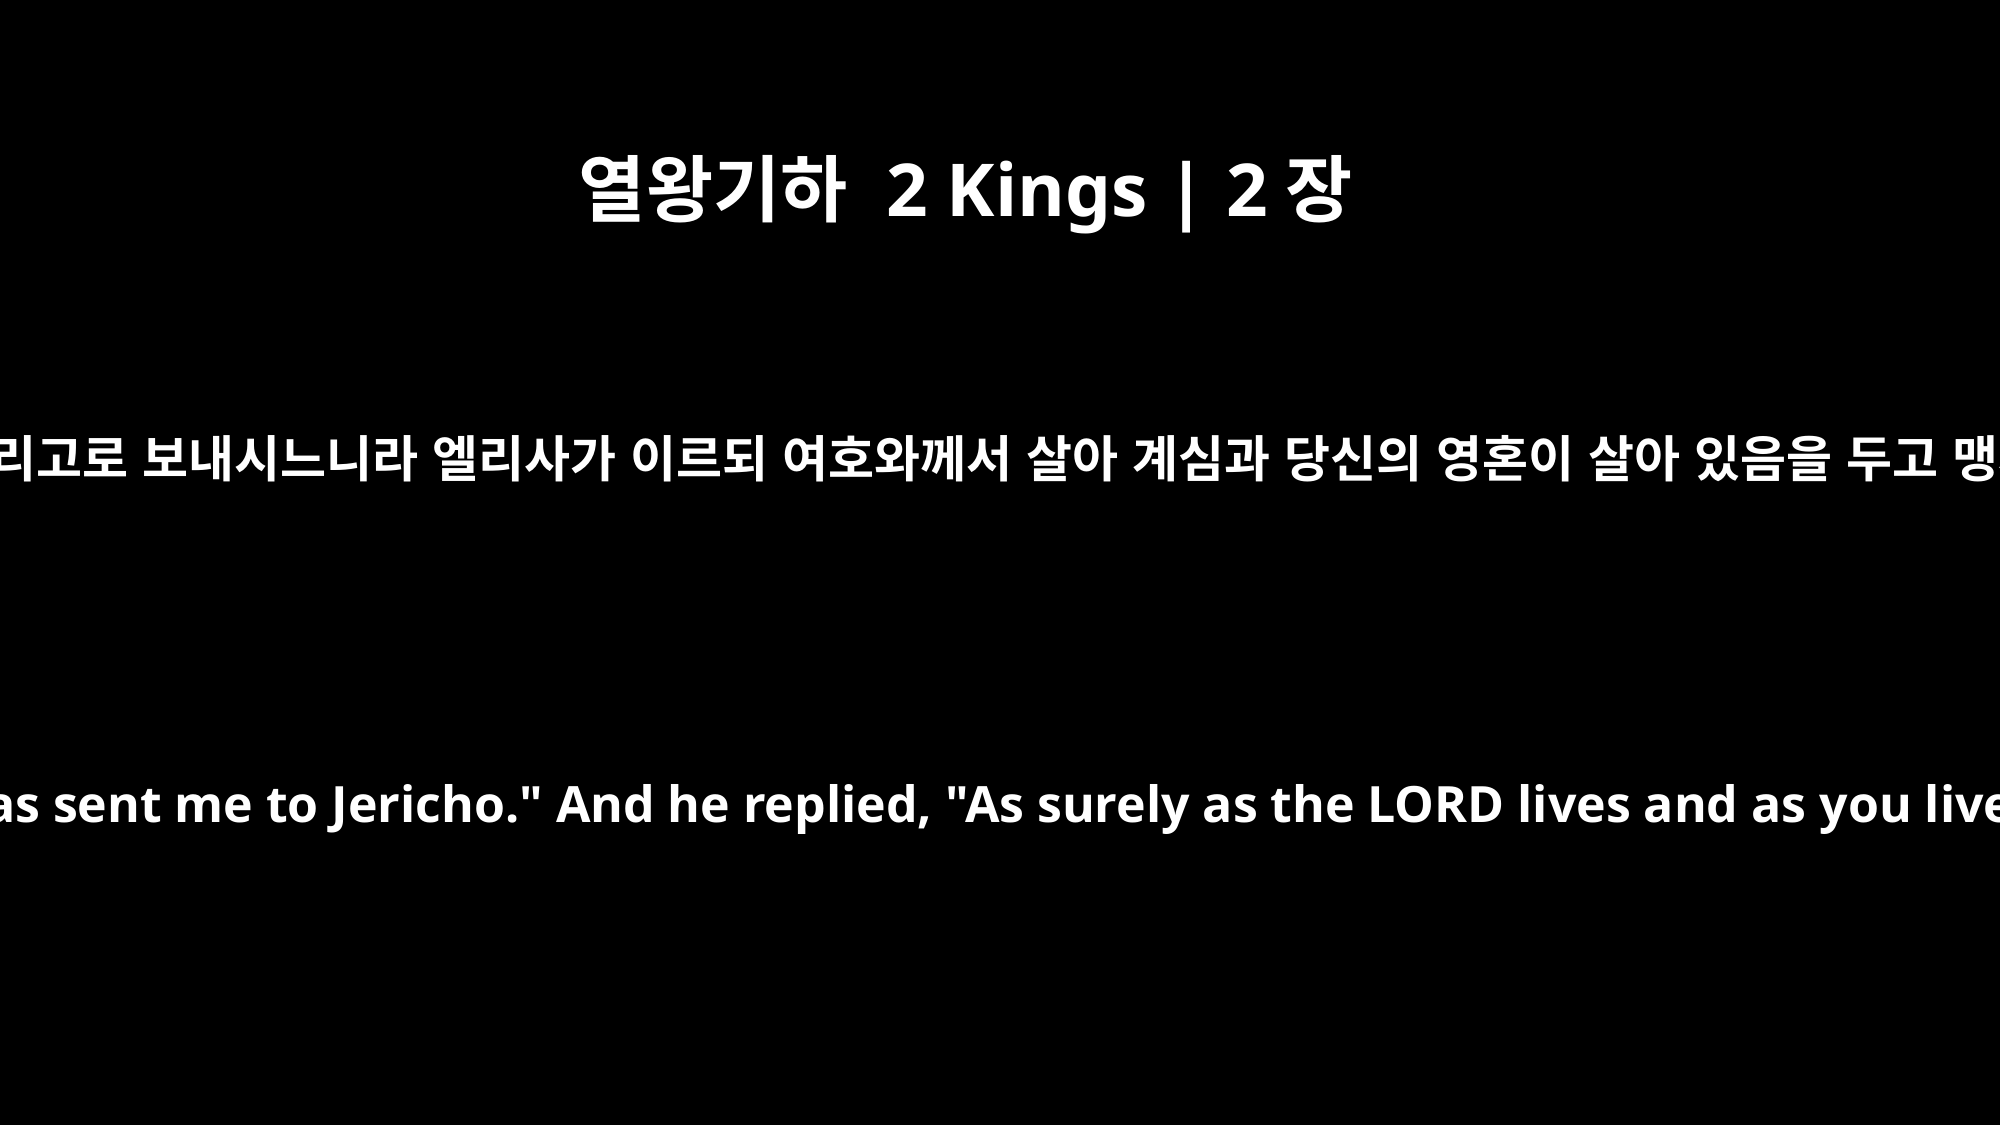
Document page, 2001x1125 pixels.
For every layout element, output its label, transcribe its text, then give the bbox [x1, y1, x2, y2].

text_box 열왕기하 2 Kings | 2장 [564, 136, 1368, 239]
text_box Then Elijah said to him, "Stay here, Elisha; the LORD has sent me to Jericho." And he replied, "As surely as the LORD lives and as you live, I will not leave you." So they went to Jericho. [0, 764, 2000, 840]
text_box 4 엘리야가 그에게 이르되 엘리사야 청하건대 너는 여기 머물라 여호와께서 나를 여리고로 보내시느니라 엘리사가 이르되 여호와께서 살아 계심과 당신의 영혼이 살아 있음을 두고 맹세하노니 내가 당신을 떠나지 아니하겠나이다 하니라 그들이 여리고에 이르매 [0, 359, 2000, 495]
